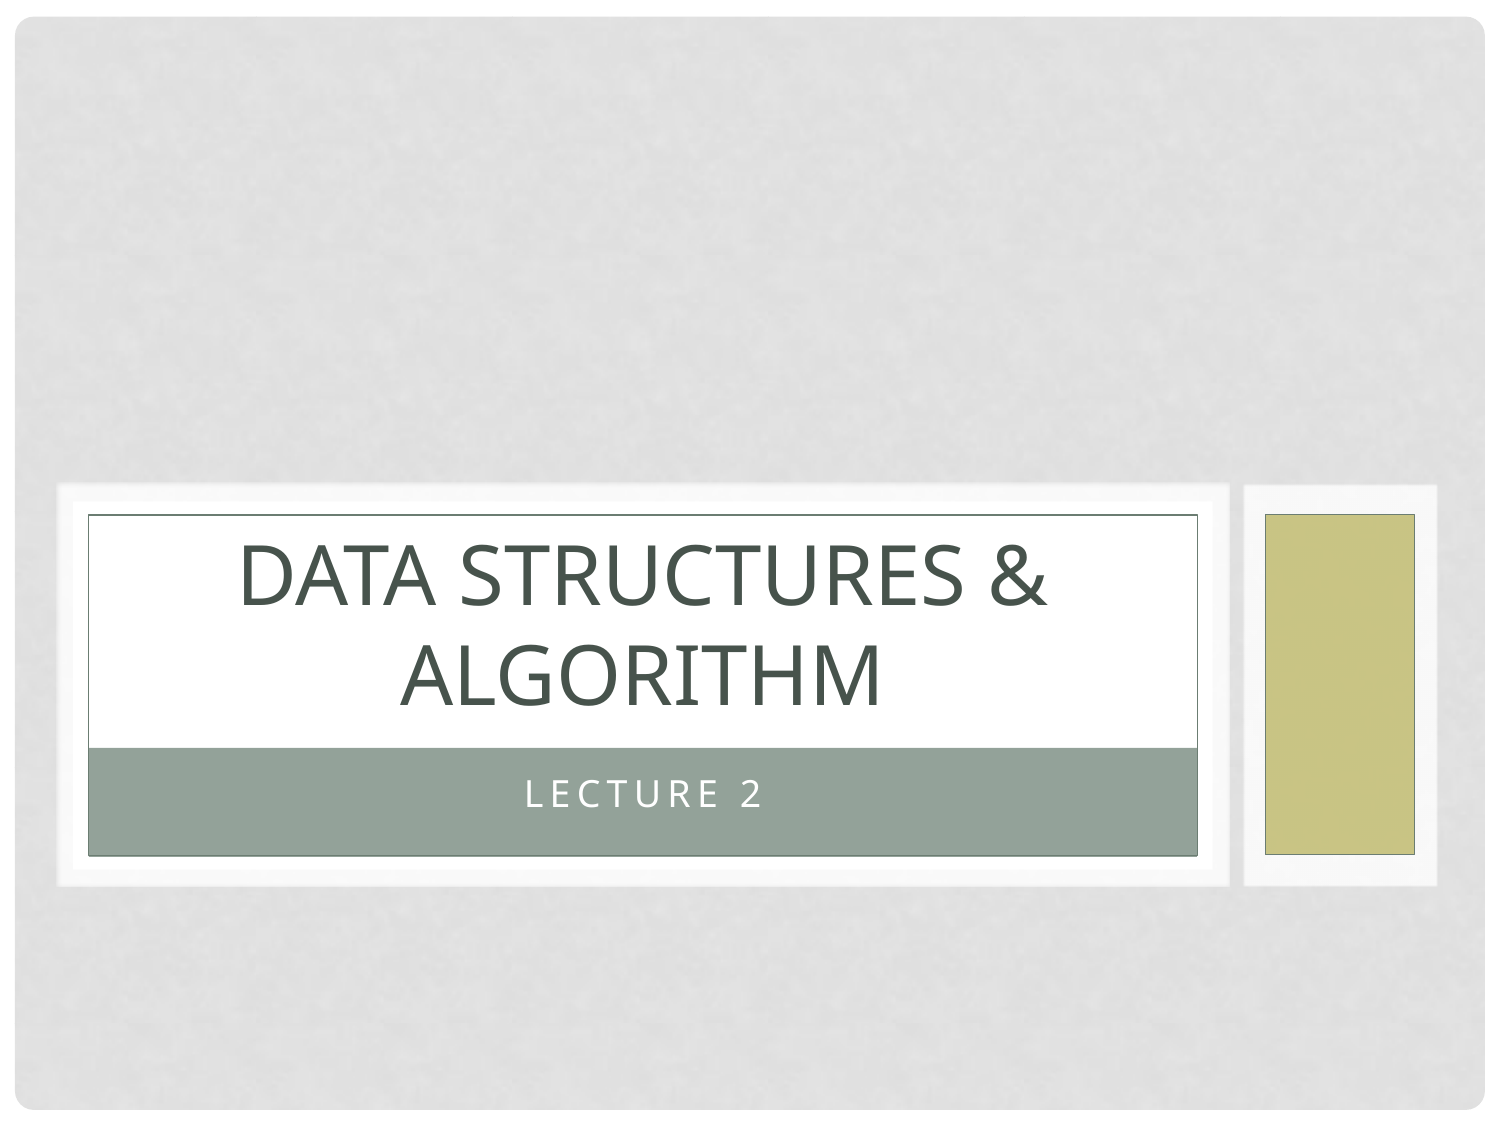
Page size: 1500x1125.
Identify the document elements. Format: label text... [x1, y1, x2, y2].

title DATA STRUCTURES & ALGORITHM [99, 529, 1187, 730]
subtitle LECTURE 2 [105, 762, 1181, 838]
